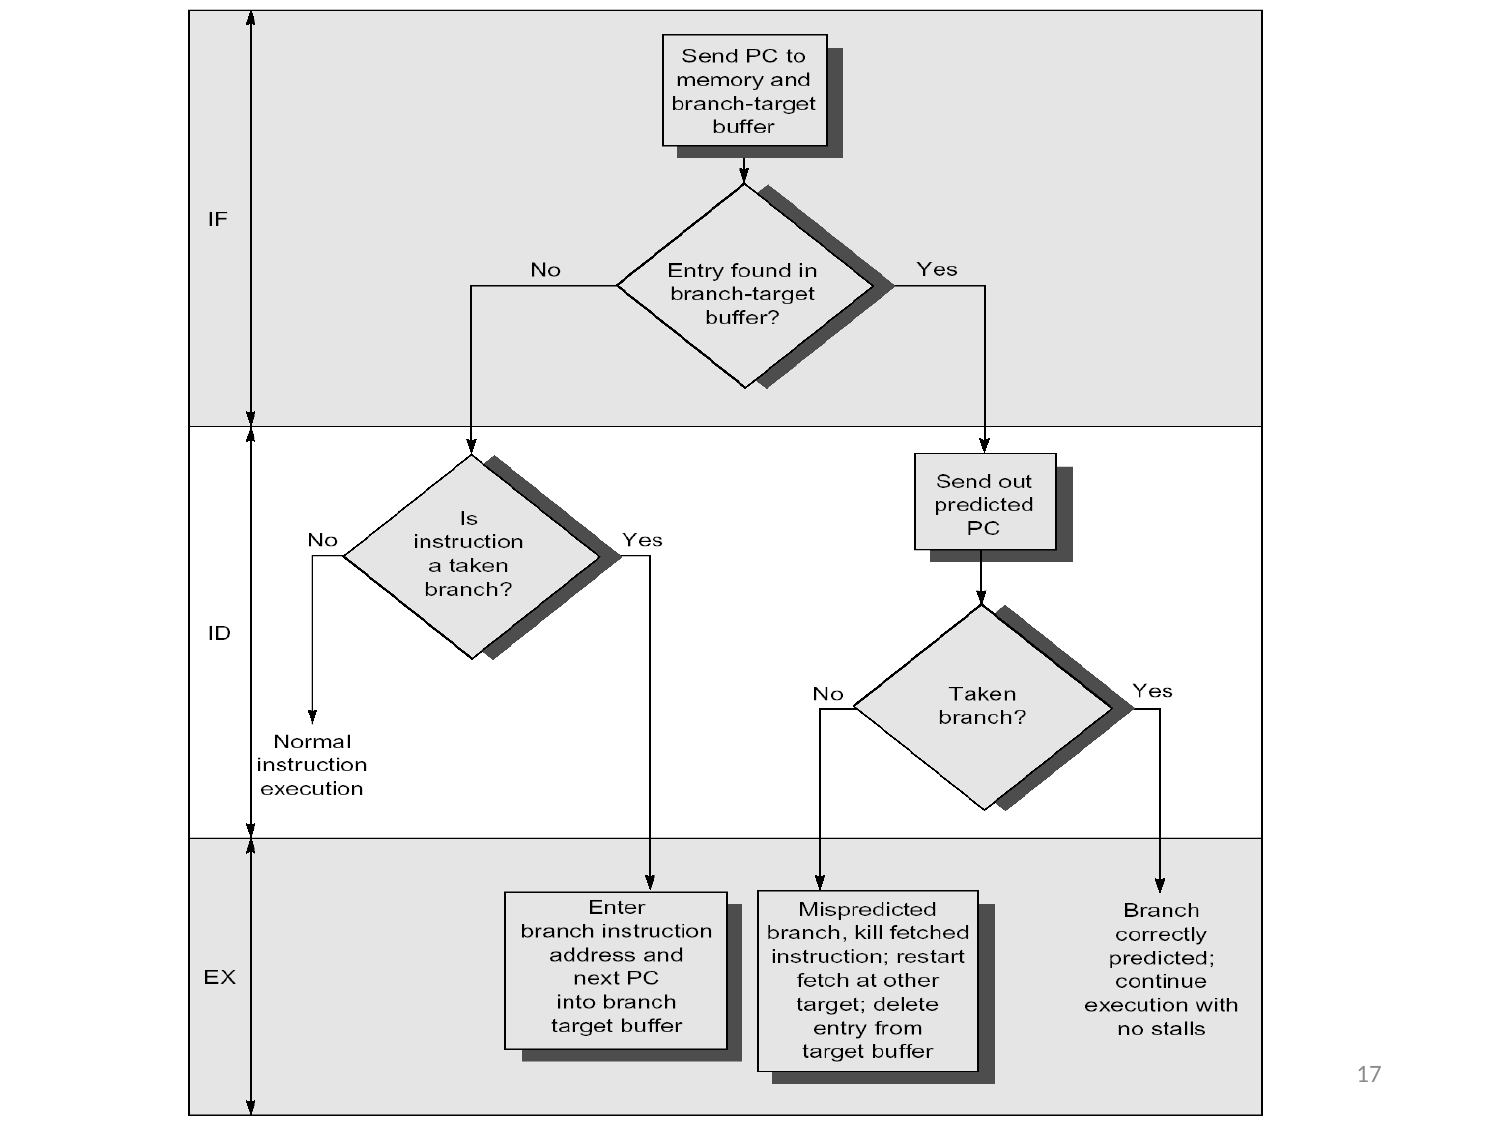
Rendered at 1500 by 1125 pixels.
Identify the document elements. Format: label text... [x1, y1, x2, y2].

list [169, 0, 1282, 1125]
slide_number 17 [1282, 1042, 1397, 1103]
